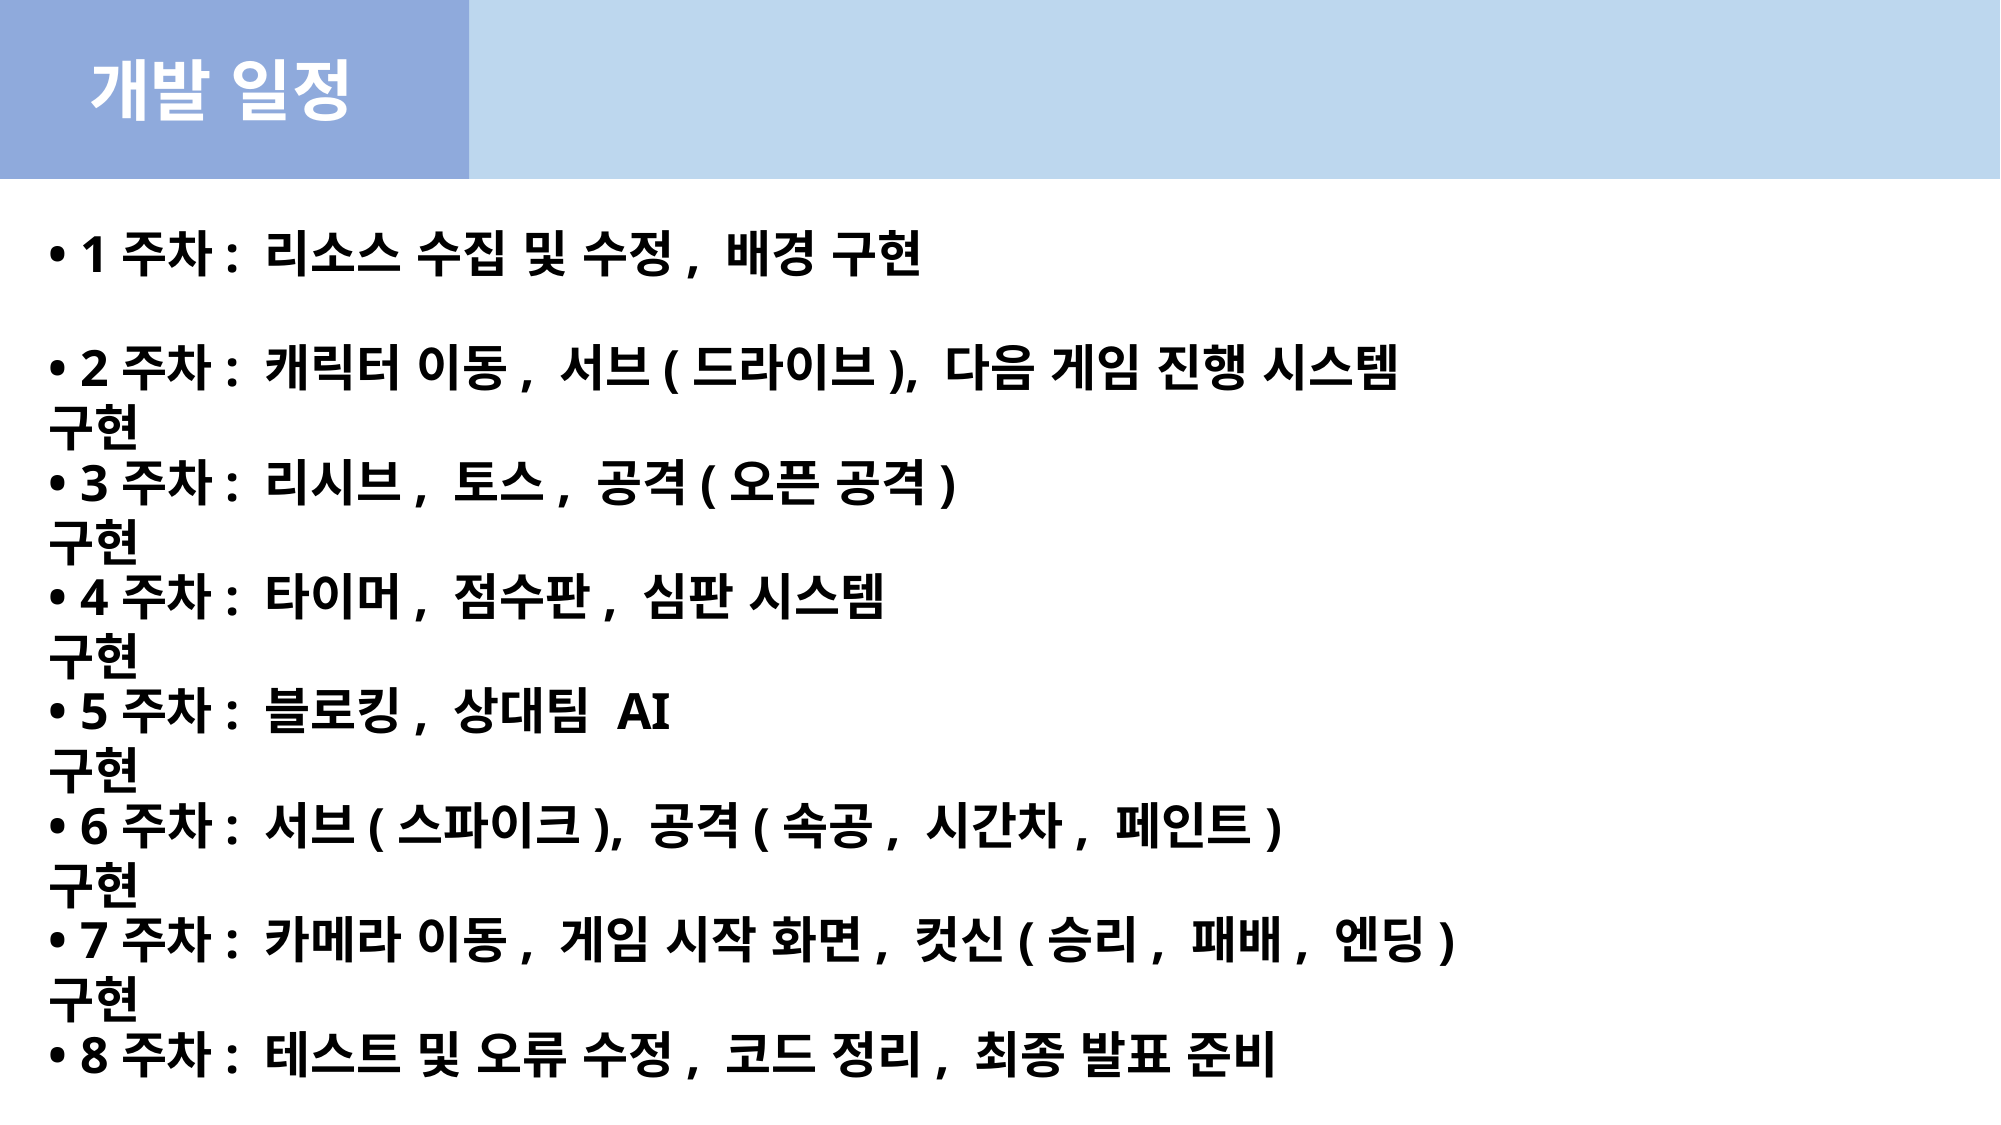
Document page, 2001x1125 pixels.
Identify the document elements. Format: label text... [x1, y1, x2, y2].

text_box • 8주차: 테스트 및 오류 수정, 코드 정리, 최종 발표 준비 [34, 1015, 1312, 1091]
text_box [470, 0, 2000, 180]
text_box • 5주차: 블로킹, 상대팀 AI 구현 [34, 672, 774, 787]
text_box • 7주차: 카메라 이동, 게임 시작 화면, 컷신(승리, 패배, 엔딩) 구현 [34, 901, 1505, 1037]
text_box [0, 0, 470, 180]
text_box • 3주차: 리시브, 토스, 공격(오픈 공격) 구현 [34, 443, 1026, 579]
text_box 개발 일정 [74, 41, 395, 137]
text_box • 4주차: 타이머, 점수판, 심판 시스템 구현 [34, 558, 1000, 693]
text_box • 1주차: 리소스 수집 및 수정, 배경 구현 [34, 214, 950, 290]
text_box • 6주차: 서브(스파이크), 공격(속공, 시간차, 페인트) 구현 [34, 787, 1322, 901]
text_box • 2주차: 캐릭터 이동, 서브(드라이브), 다음 게임 진행 시스템 구현 [34, 329, 1505, 464]
